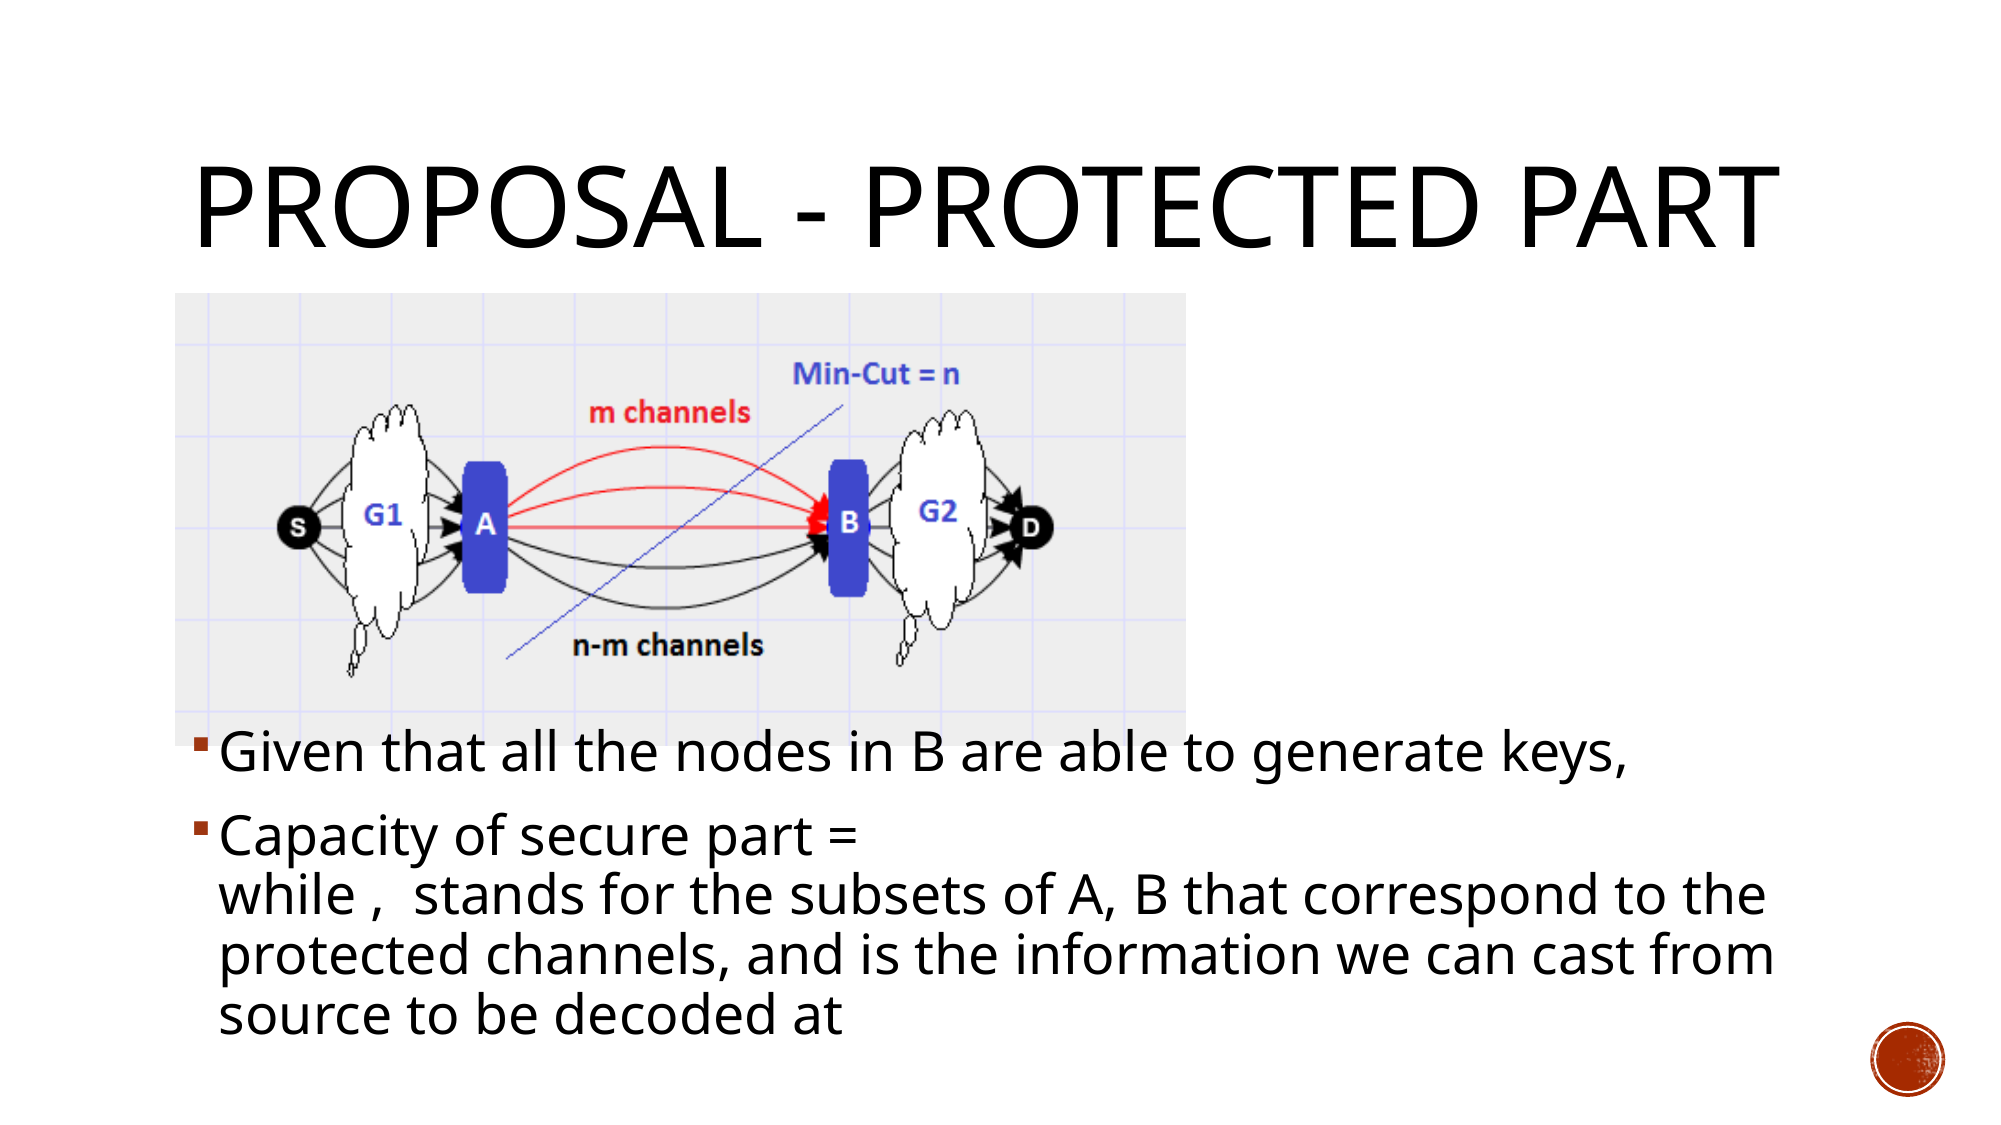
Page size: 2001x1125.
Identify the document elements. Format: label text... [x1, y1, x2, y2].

picture [175, 293, 1186, 746]
title Proposal - Protected part [175, 79, 1826, 344]
text_box [175, 347, 1826, 1013]
